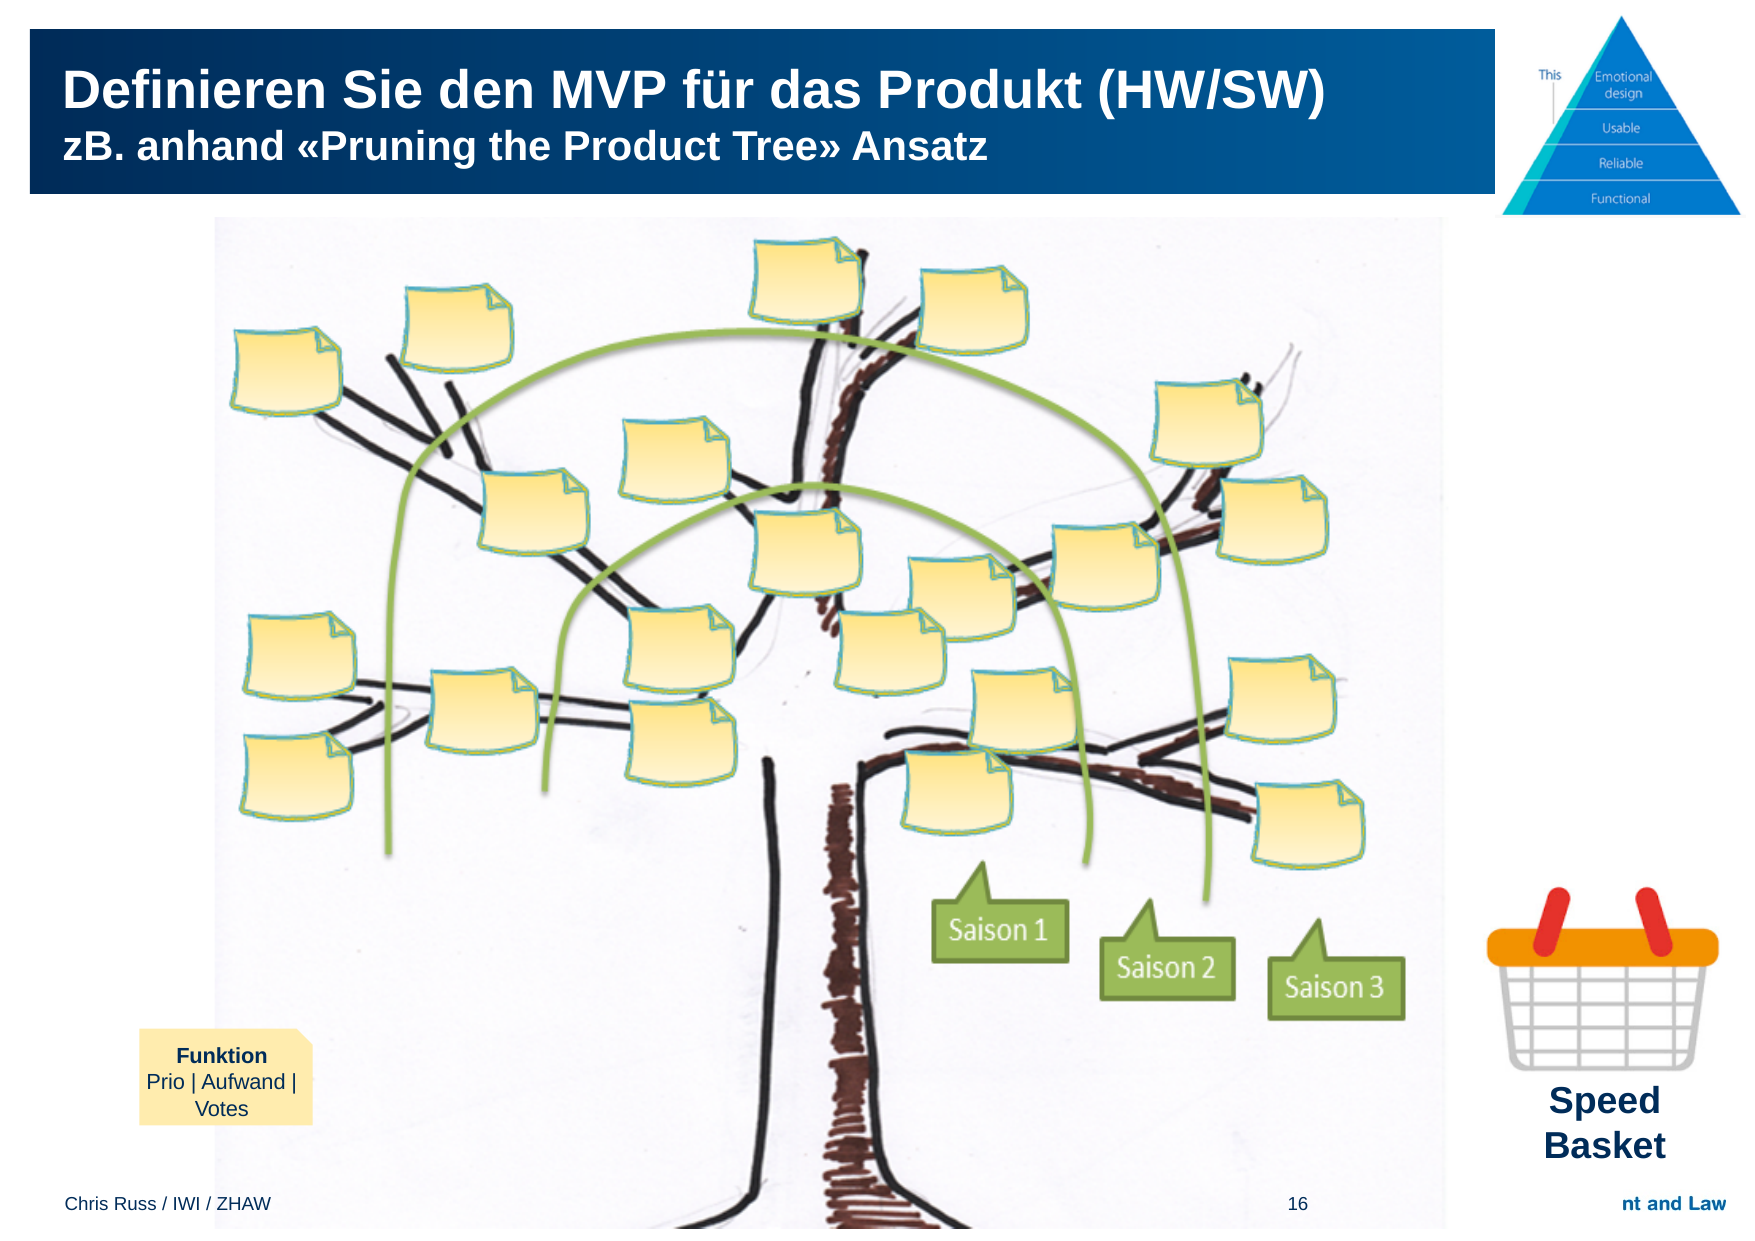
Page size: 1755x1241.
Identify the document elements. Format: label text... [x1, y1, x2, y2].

picture [101, 11, 1747, 1230]
title Definieren Sie den MVP für das Produkt (HW/SW) zB. anhand «Pruning the Product Tree» Ansatz [62, 42, 1490, 181]
slide_number Chris Russ / IWI / ZHAW [64, 1191, 96, 1214]
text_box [1460, 835, 1746, 1176]
